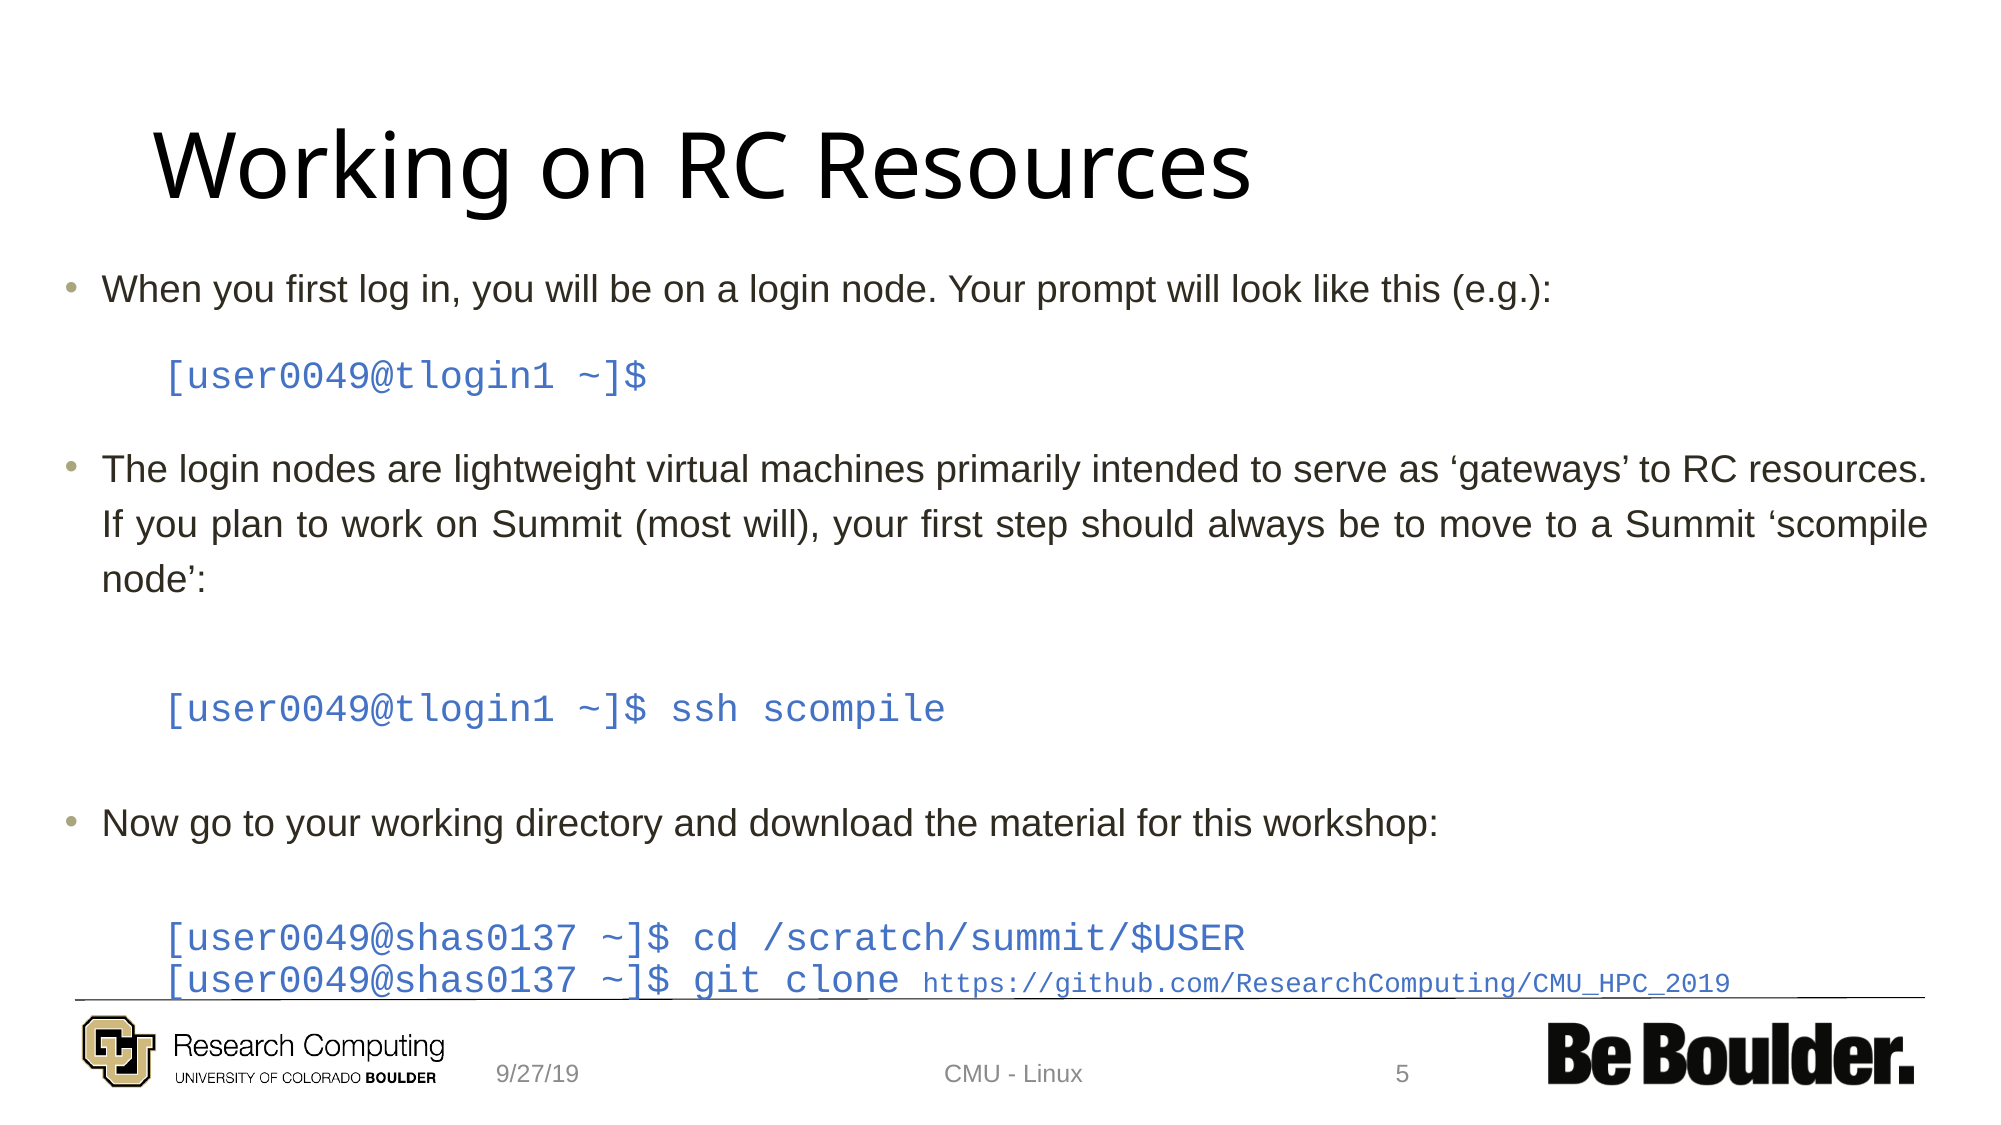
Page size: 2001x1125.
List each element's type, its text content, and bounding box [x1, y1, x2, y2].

picture [1524, 1015, 1938, 1088]
footer CMU - Linux [676, 1042, 1352, 1103]
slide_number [480, 1042, 615, 1103]
title Working on RC Resources [137, 59, 1863, 262]
picture [81, 1015, 444, 1088]
slide_number 5 [1380, 1042, 1525, 1103]
list When you first log in, you will be on a login node. Your prompt will look like this (e.g.): [user0049@tlogin1 ~]$ The login nodes are lightweight virtual machines primarily intended to serve as ‘gateways’ to RC resources. If you plan to work on Summit (most will), your first step should always be to move to a Summit ‘scompile node’: [user0049@tlogin1 ~]$ ssh scompile Now go to your working directory and download the material for this workshop: [user0049@shas0137 ~]$ cd /scratch/summit/$USER [user0049@shas0137 ~]$ git clone https://github.com/ResearchComputing/CMU_HPC_2019 [49, 262, 1946, 1012]
